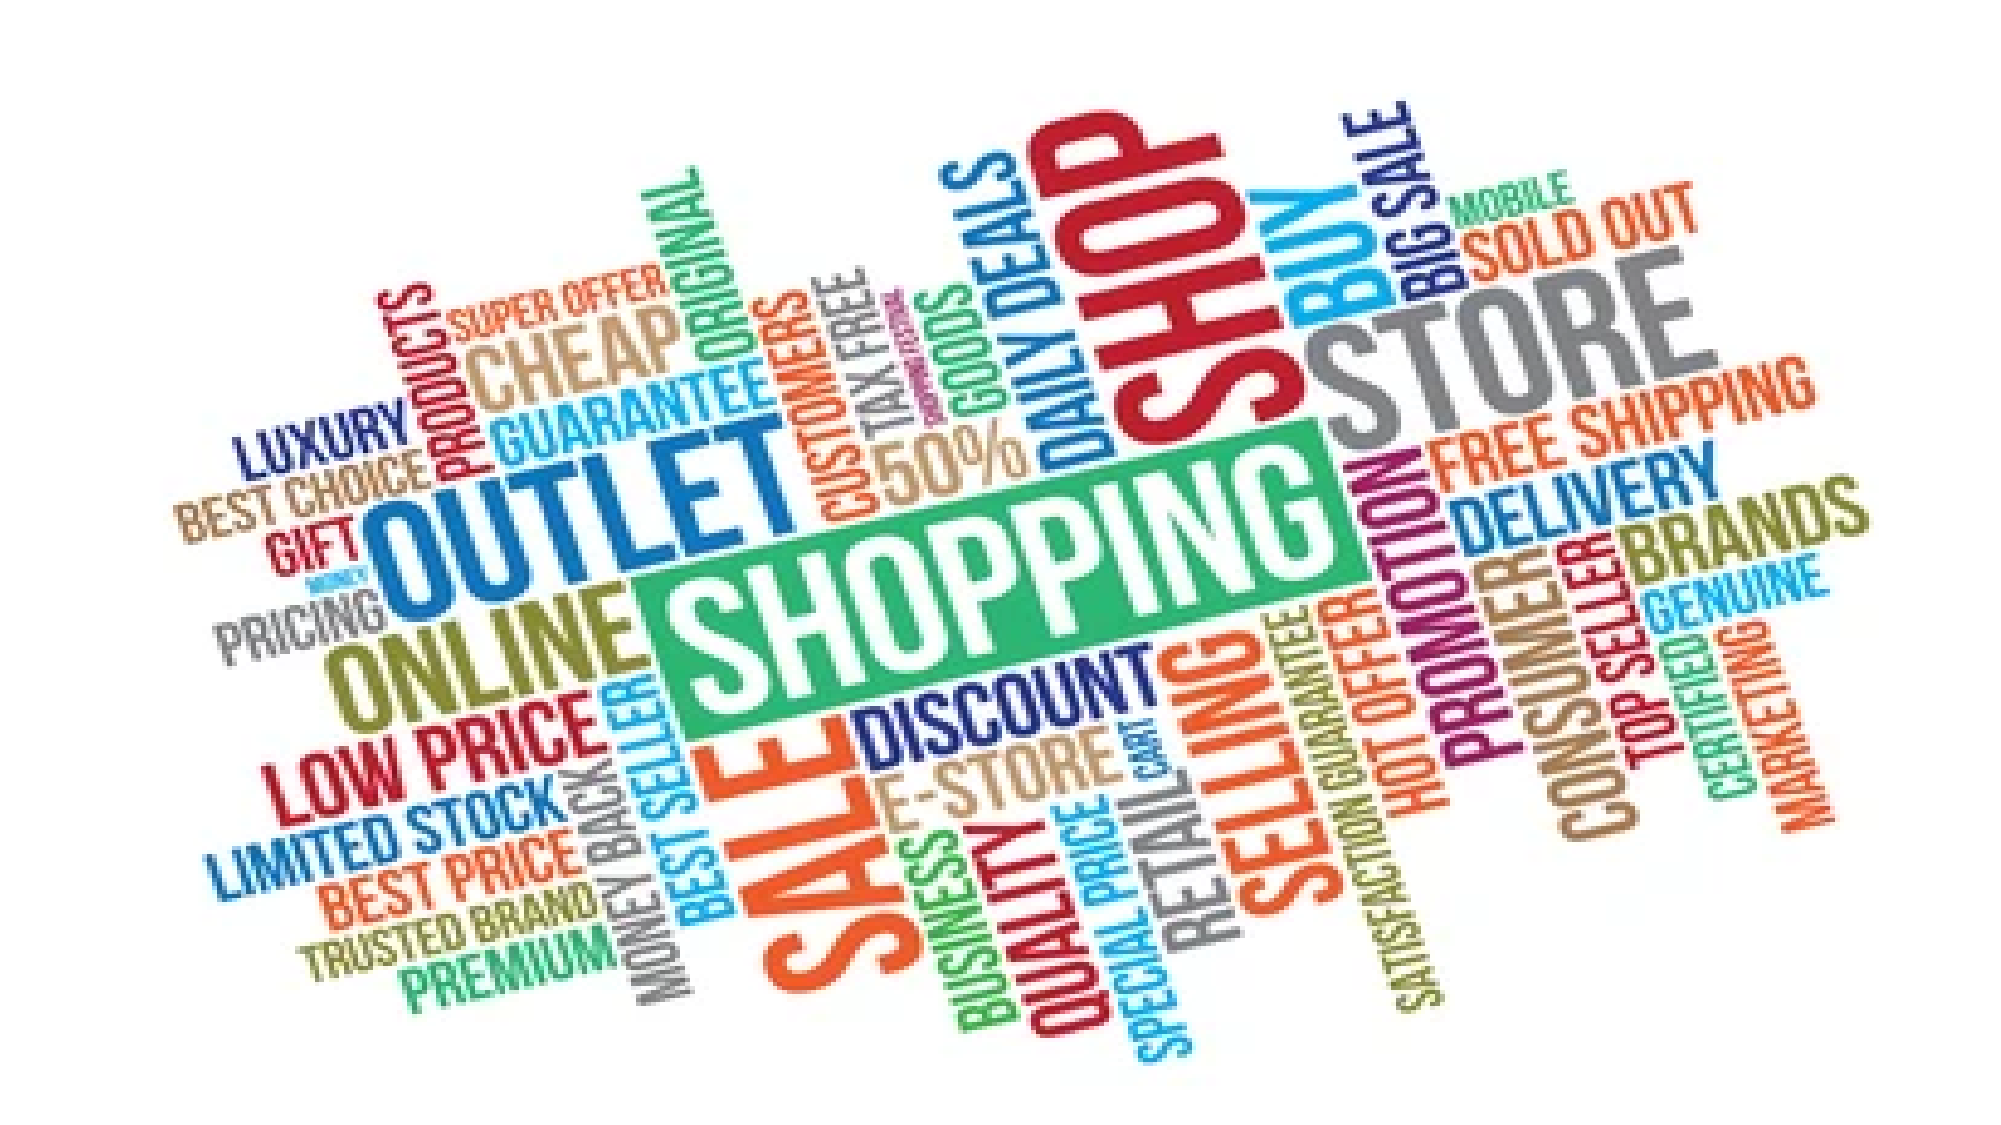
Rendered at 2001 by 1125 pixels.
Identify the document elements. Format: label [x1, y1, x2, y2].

picture [125, 61, 1918, 1095]
